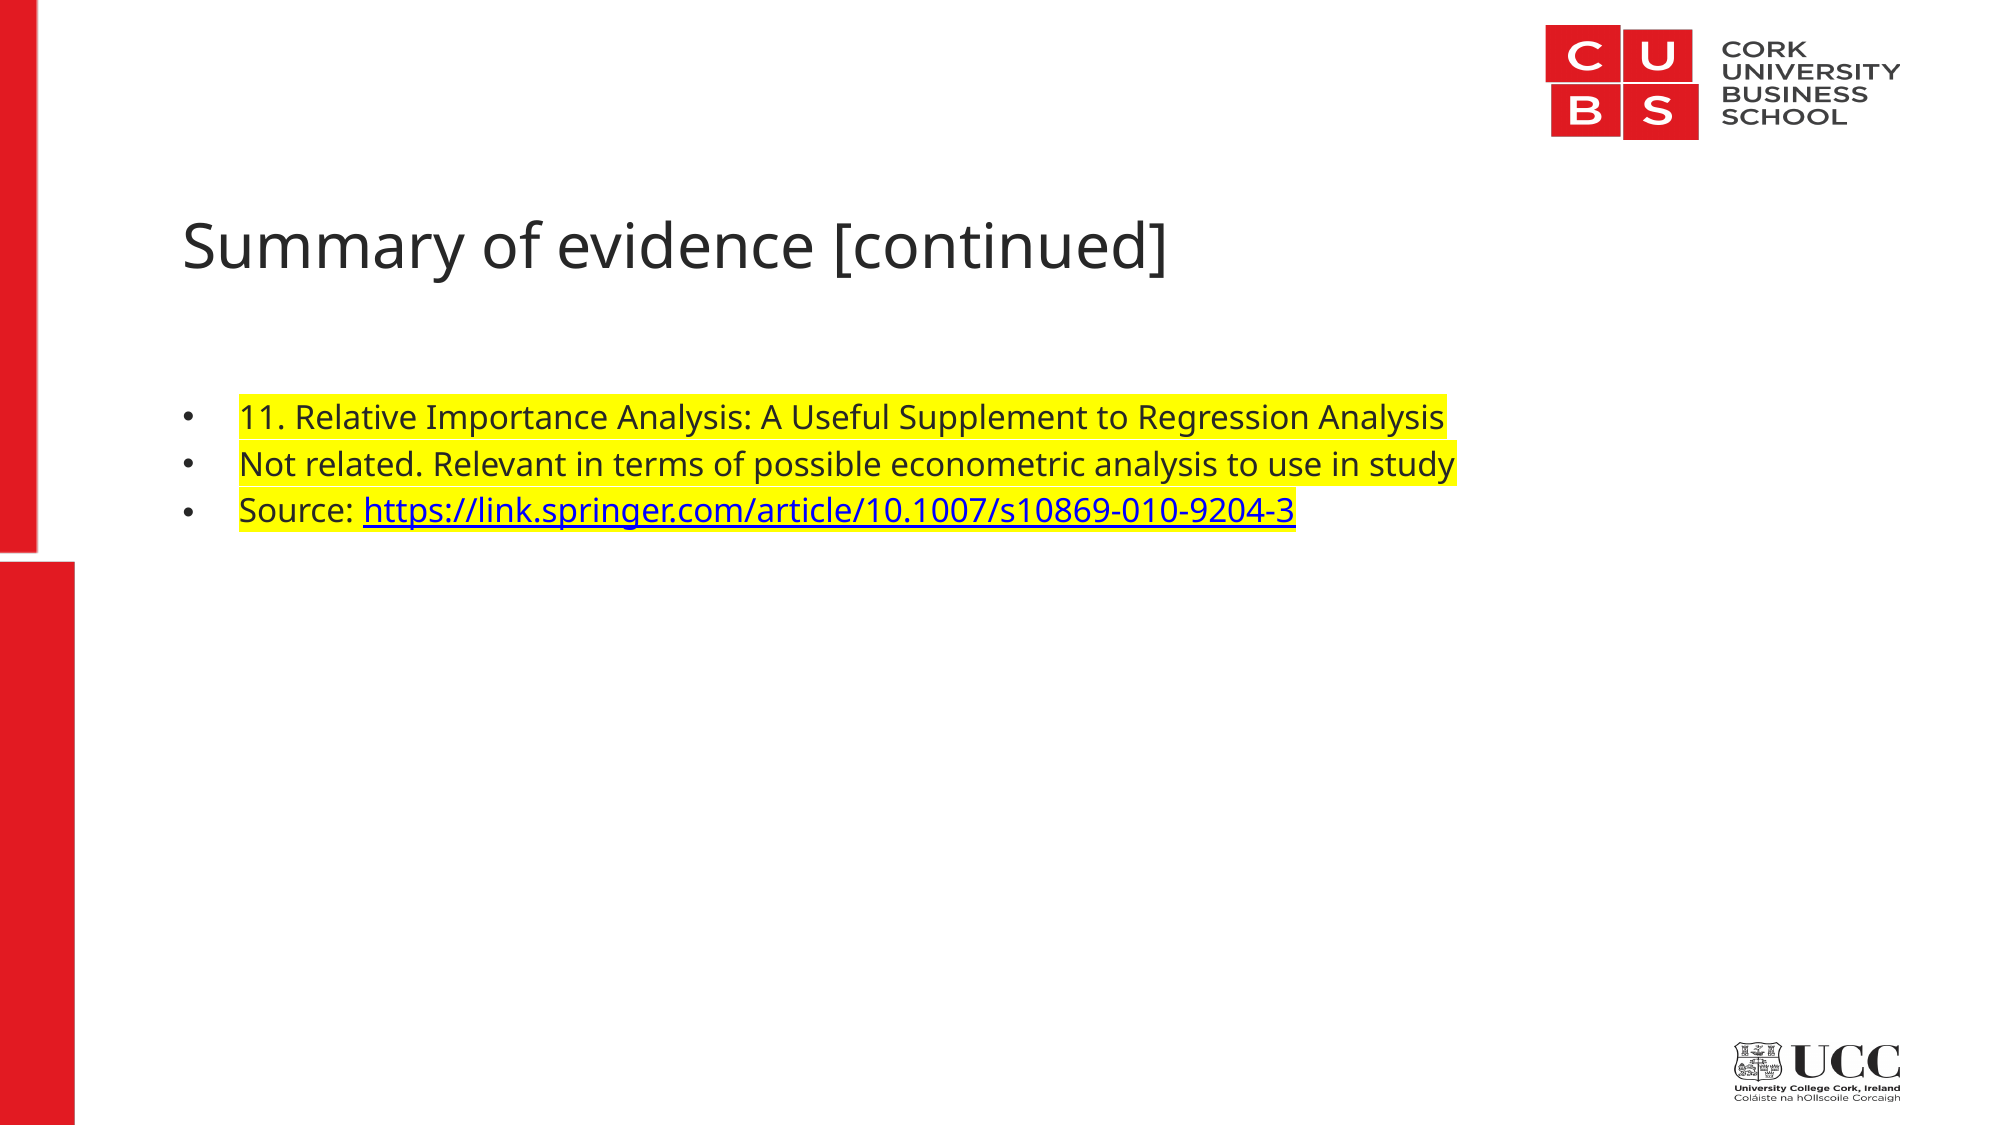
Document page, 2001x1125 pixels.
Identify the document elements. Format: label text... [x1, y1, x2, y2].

list 11. Relative Importance Analysis: A Useful Supplement to Regression Analysis Not related. Relevant in terms of possible econometric analysis to use in study Source: https://link.springer.com/article/10.1007/s10869-010-9204-3 [167, 388, 1900, 980]
title Summary of evidence [continued] [167, 154, 1900, 332]
picture [0, 0, 2000, 1125]
